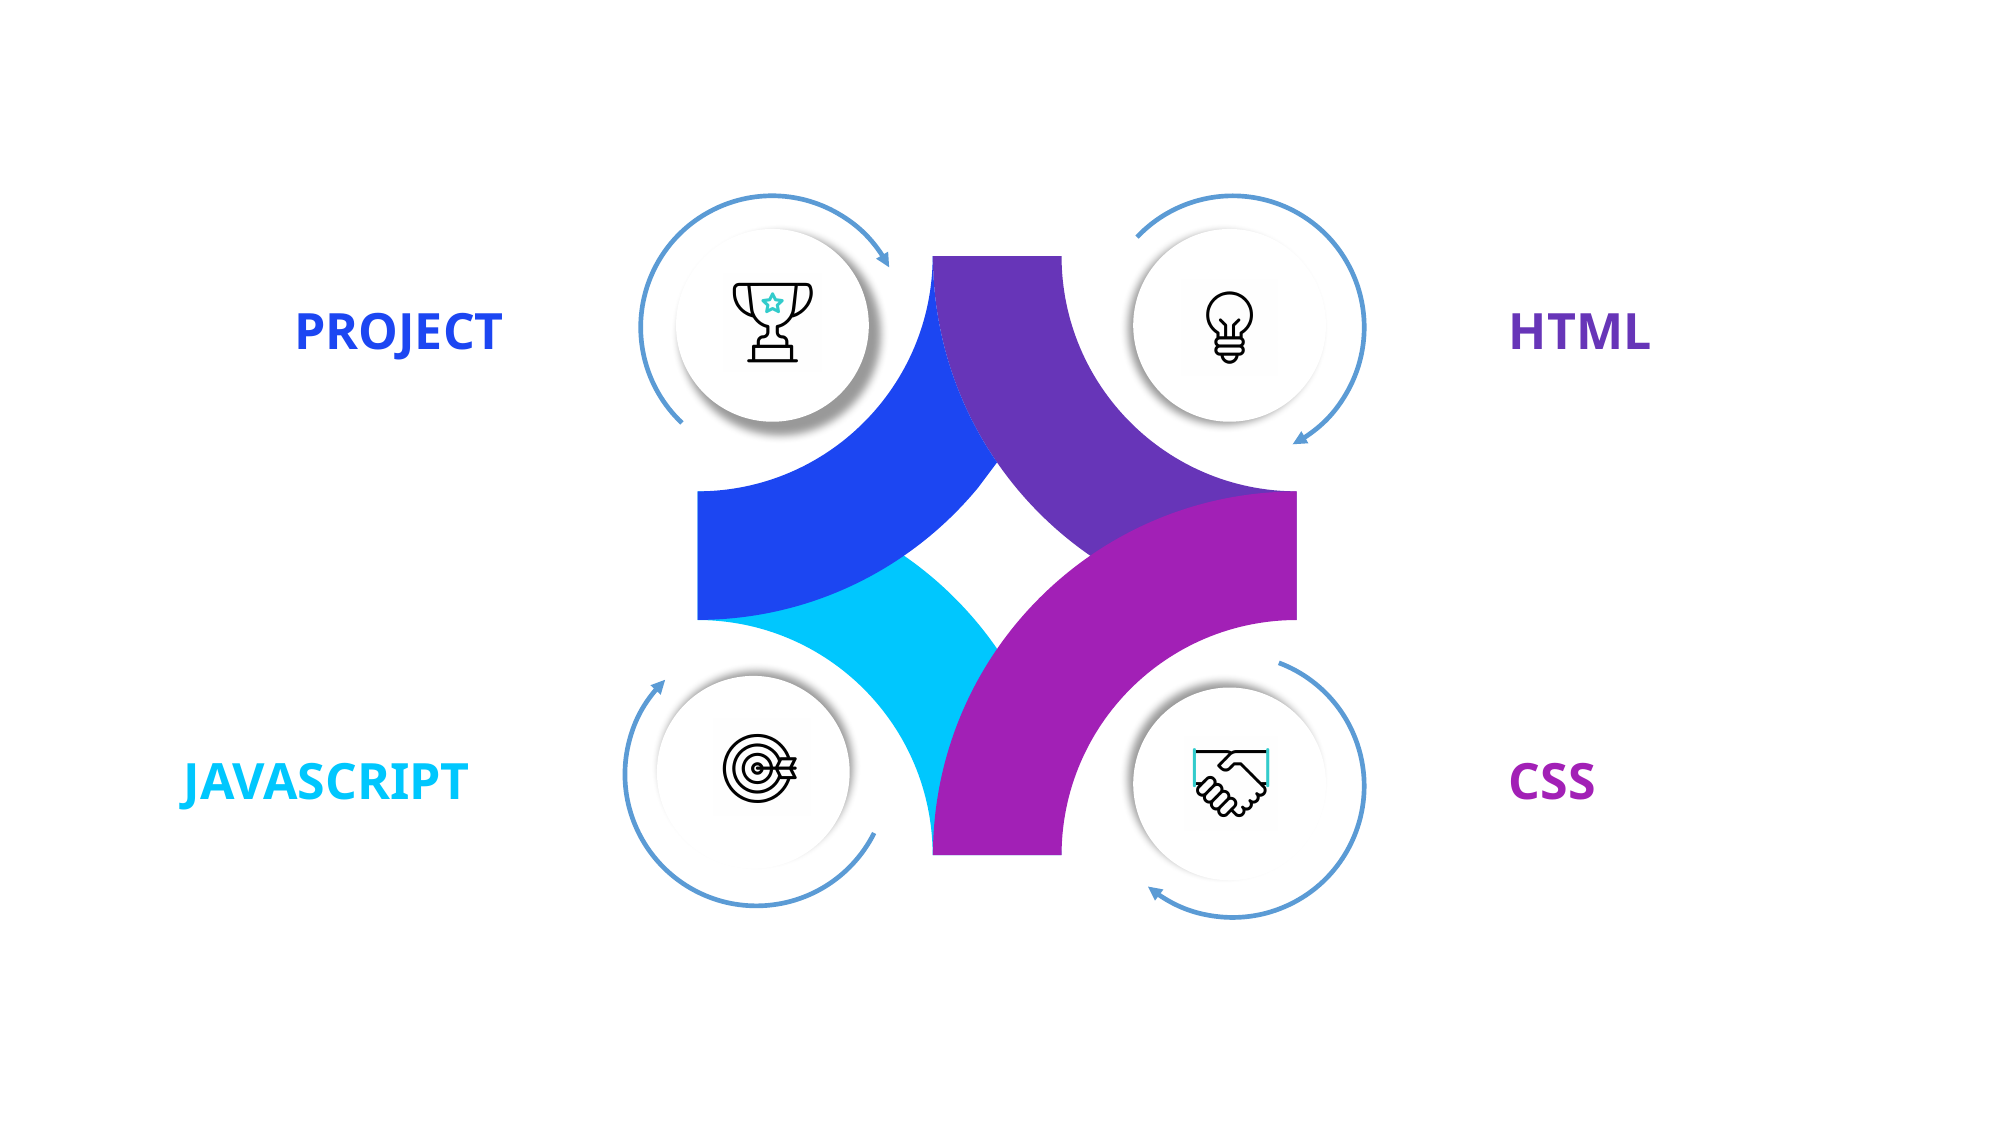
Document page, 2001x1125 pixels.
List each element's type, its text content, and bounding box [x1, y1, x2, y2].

text_box [696, 255, 999, 621]
text_box JAVASCRIPT [169, 742, 564, 817]
text_box [934, 255, 1285, 555]
text_box [663, 821, 876, 907]
text_box HTML [1494, 292, 1818, 367]
text_box CSS [1494, 742, 1818, 817]
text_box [1133, 687, 1326, 881]
text_box [623, 683, 656, 861]
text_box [1133, 228, 1326, 422]
text_box [1281, 233, 1366, 445]
text_box [1269, 661, 1321, 687]
text_box [1144, 194, 1321, 228]
text_box [869, 236, 890, 277]
text_box [639, 236, 676, 419]
text_box [684, 194, 861, 228]
text_box [931, 490, 1298, 857]
text_box PROJECT [279, 292, 603, 367]
text_box [1148, 691, 1366, 919]
text_box [696, 556, 997, 847]
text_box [676, 228, 869, 422]
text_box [656, 675, 850, 869]
